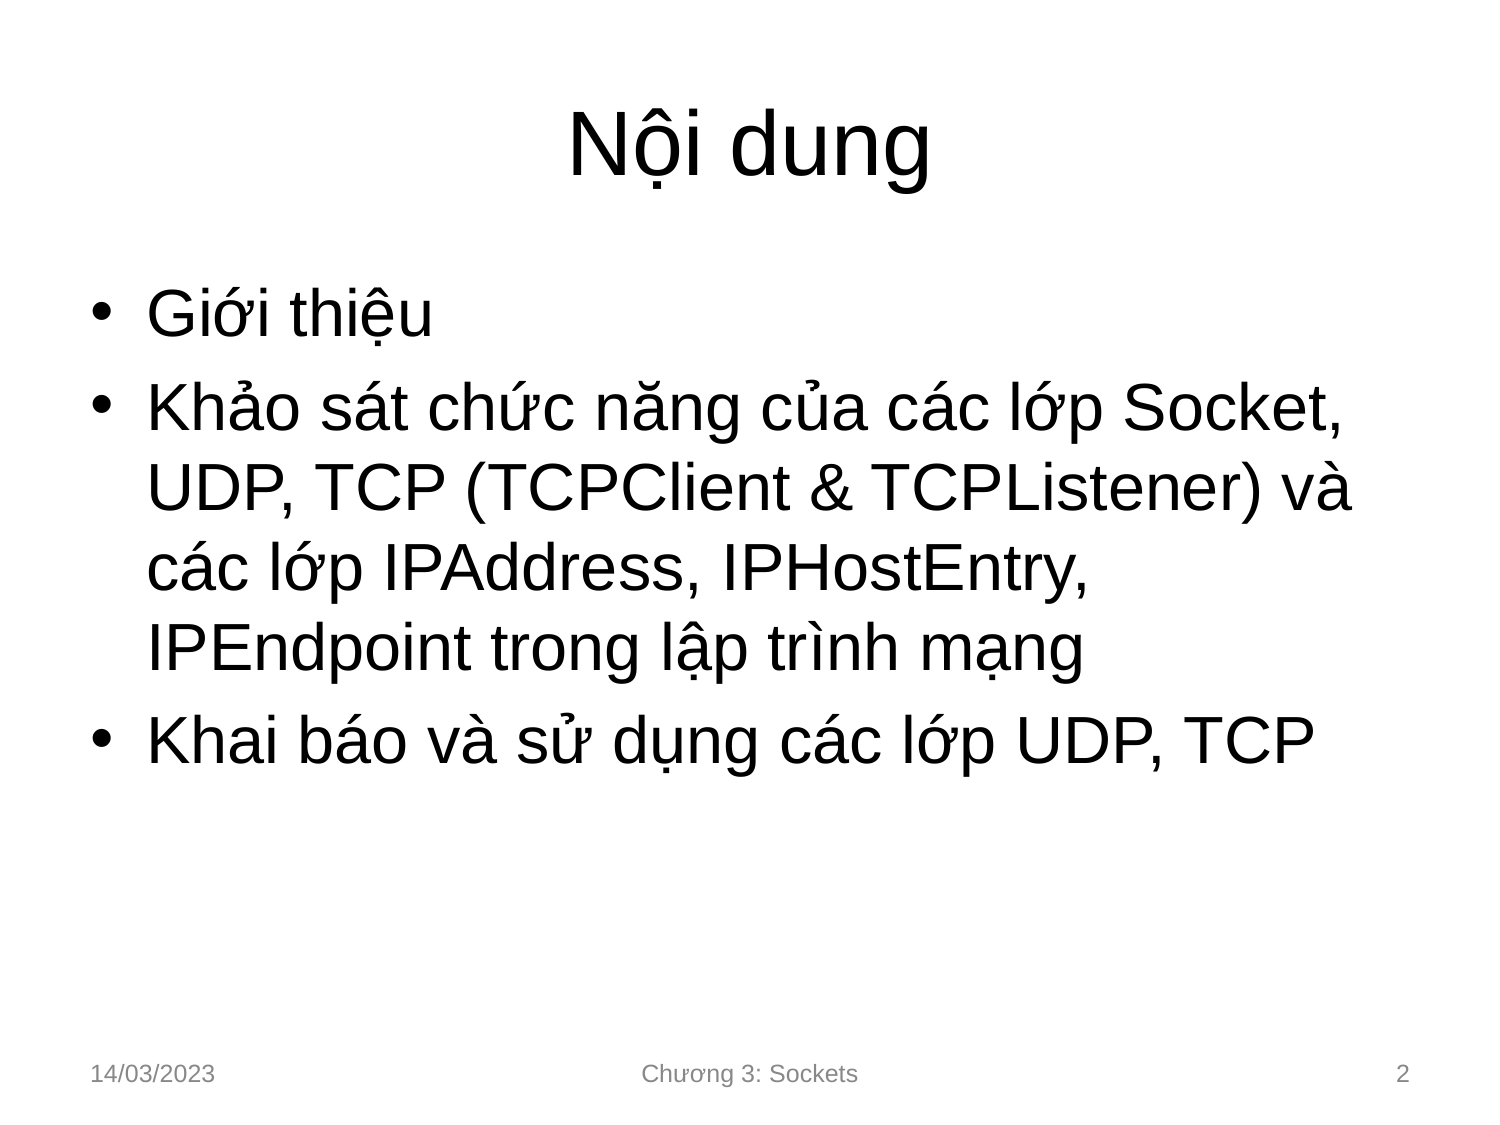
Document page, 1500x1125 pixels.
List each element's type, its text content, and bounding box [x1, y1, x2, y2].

footer Chương 3: Sockets [512, 1042, 988, 1103]
list Giới thiệu Khảo sát chức năng của các lớp Socket, UDP, TCP (TCPClient & TCPListener) và các lớp IPAddress, IPHostEntry, IPEndpoint trong lập trình mạng Khai báo và sử dụng các lớp UDP, TCP [75, 262, 1425, 1005]
slide_number ‹#› [1074, 1042, 1425, 1103]
title Nội dung [75, 45, 1425, 233]
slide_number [75, 1042, 425, 1103]
